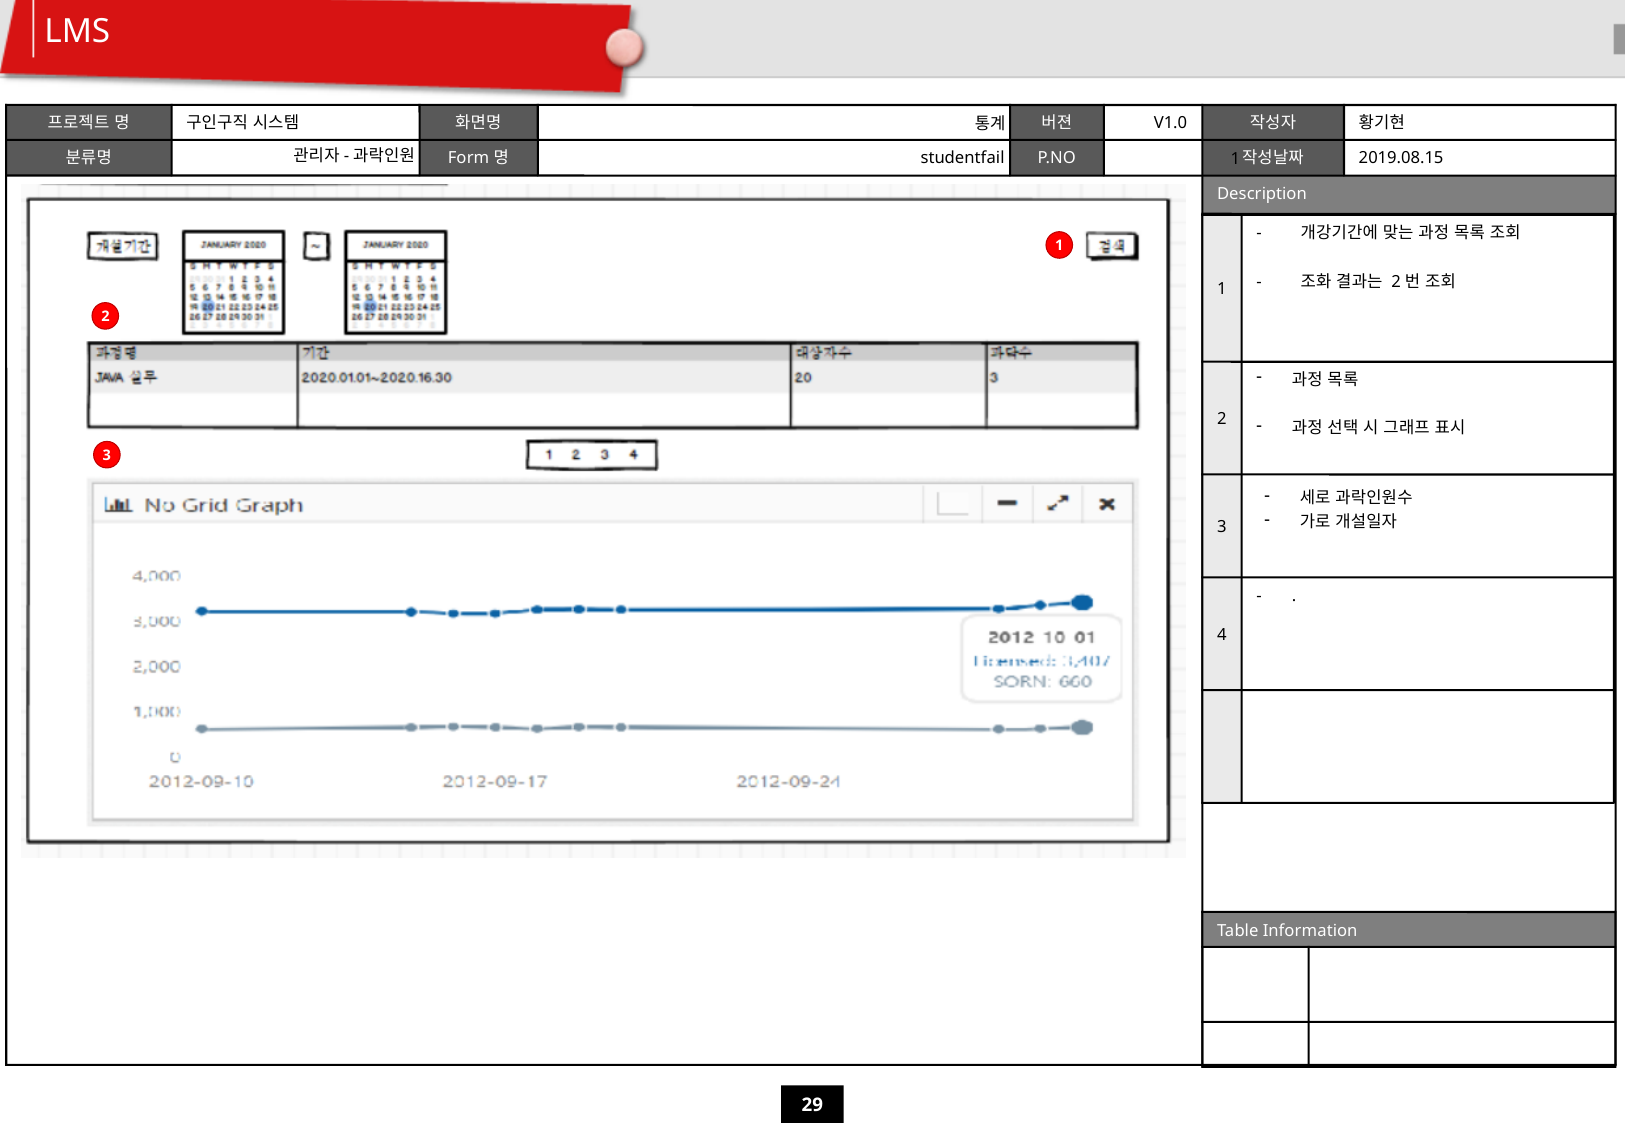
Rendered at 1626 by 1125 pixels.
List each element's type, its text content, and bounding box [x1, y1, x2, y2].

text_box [1202, 214, 1614, 803]
text_box 1 [1105, 140, 1247, 176]
text_box LMS [29, 0, 597, 57]
text_box 관리자-과락인원 [174, 137, 422, 173]
text_box studentfail [539, 141, 1011, 173]
picture [21, 184, 1186, 858]
picture [0, 0, 1625, 110]
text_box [1202, 911, 1616, 1067]
text_box 통계 [539, 103, 1012, 142]
